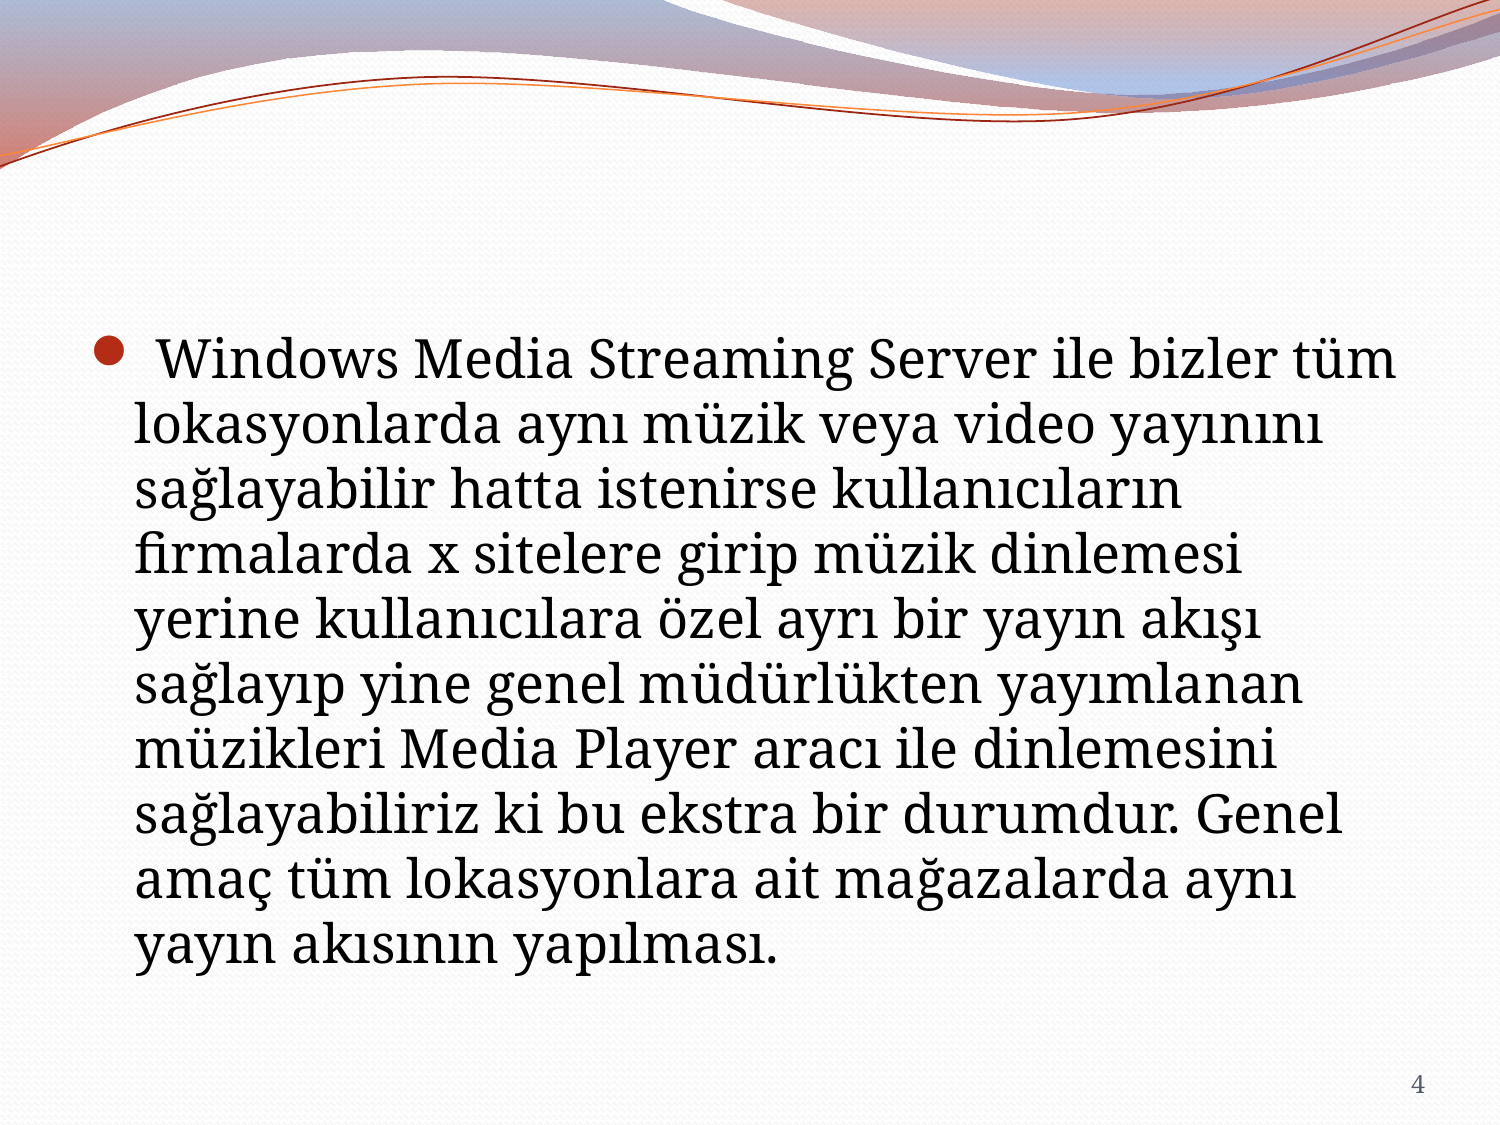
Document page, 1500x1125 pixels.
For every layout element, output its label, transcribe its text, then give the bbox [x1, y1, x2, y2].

list Windows Media Streaming Server ile bizler tüm lokasyonlarda aynı müzik veya video yayınını sağlayabilir hatta istenirse kullanıcıların firmalarda x sitelere girip müzik dinlemesi yerine kullanıcılara özel ayrı bir yayın akışı sağlayıp yine genel müdürlükten yayımlanan müzikleri Media Player aracı ile dinlemesini sağlayabiliriz ki bu ekstra bir durumdur. Genel amaç tüm lokasyonlara ait mağazalarda aynı yayın akısının yapılması. [75, 317, 1425, 1038]
slide_number 4 [1299, 1042, 1425, 1103]
